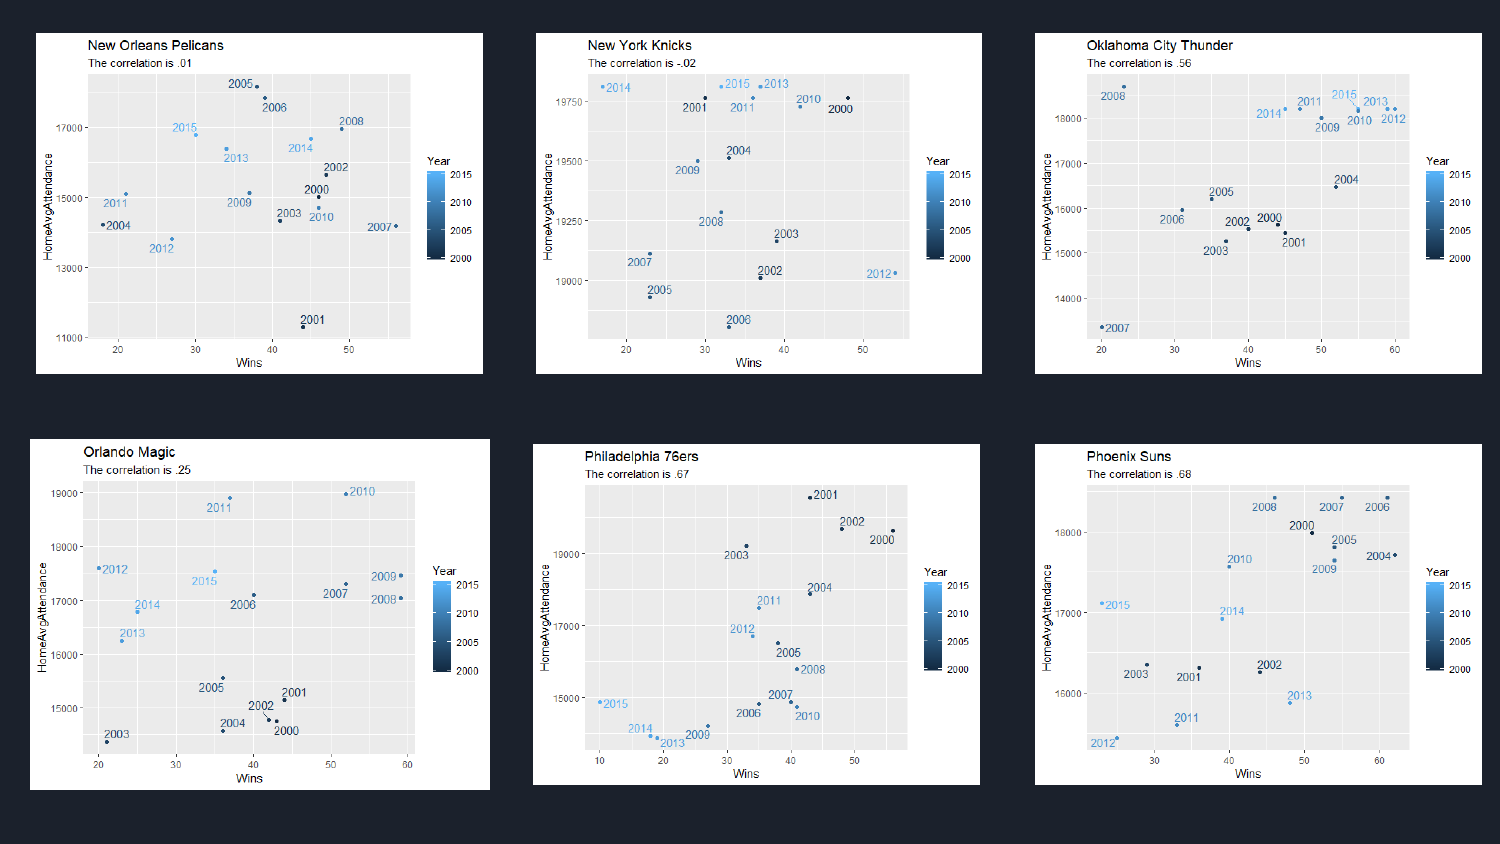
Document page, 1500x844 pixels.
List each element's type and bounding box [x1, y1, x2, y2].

picture [533, 443, 980, 786]
picture [1035, 443, 1482, 786]
picture [36, 33, 483, 375]
picture [1035, 33, 1482, 375]
picture [535, 33, 982, 375]
picture [30, 438, 490, 791]
